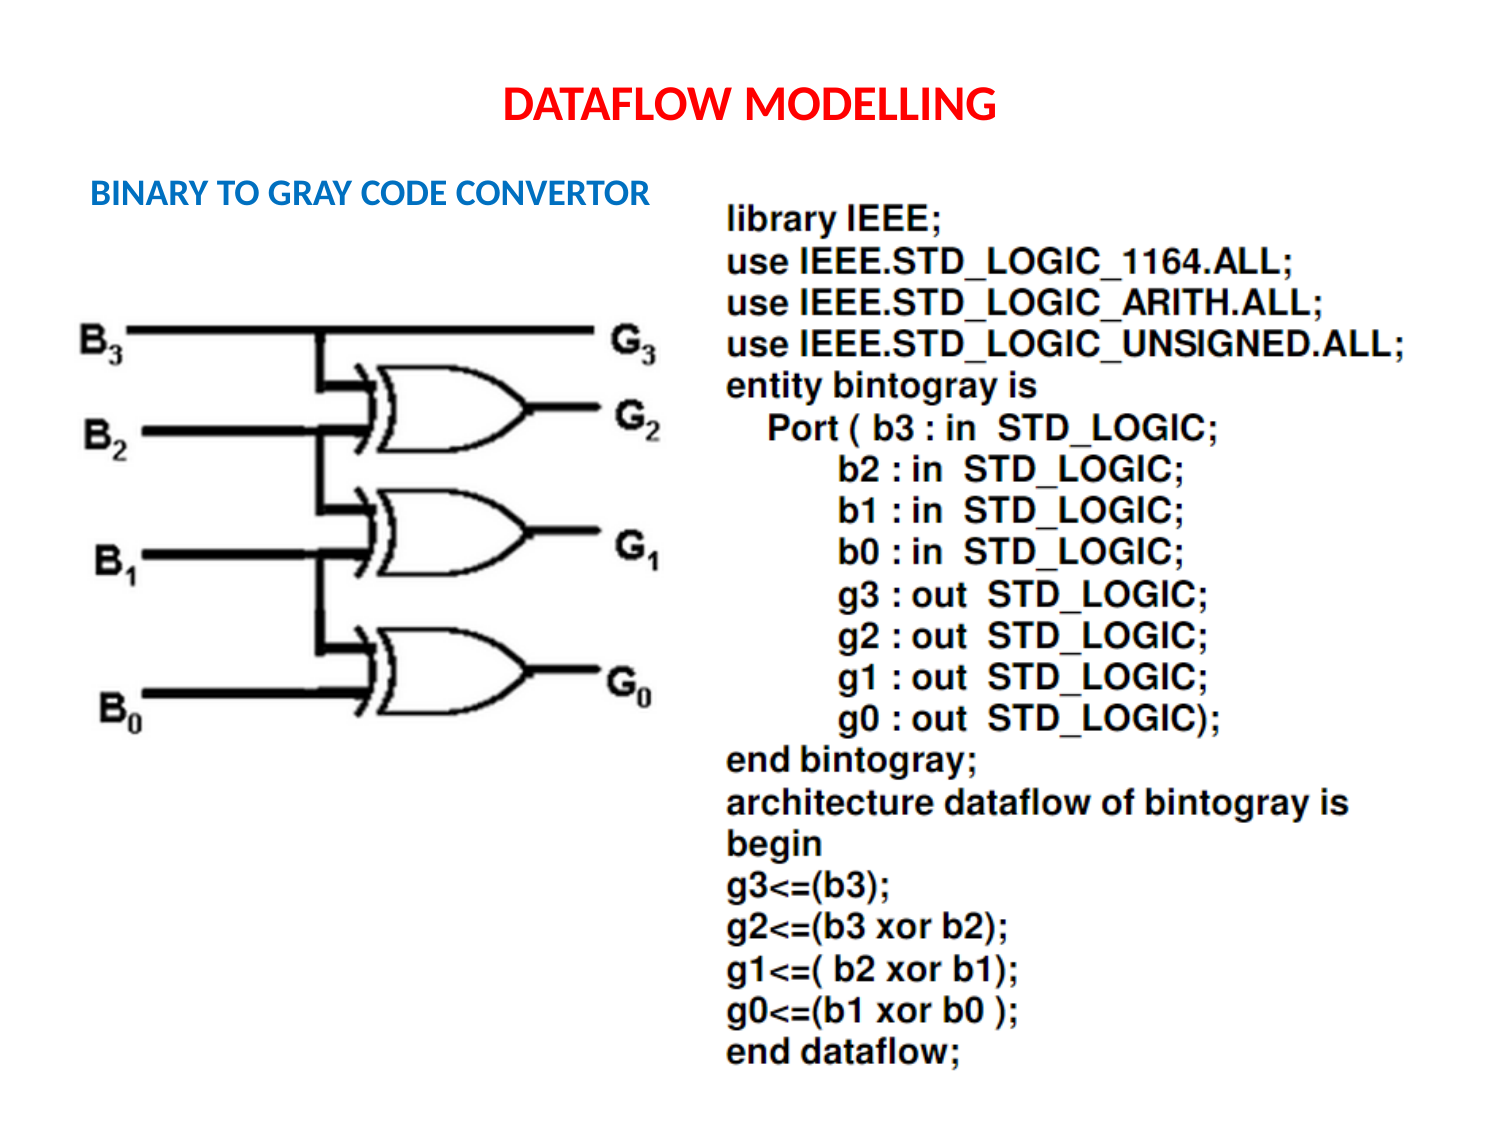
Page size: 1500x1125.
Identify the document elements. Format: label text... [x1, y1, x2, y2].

picture [714, 190, 1412, 1083]
list BINARY TO GRAY CODE CONVERTOR [75, 160, 1425, 1005]
picture [73, 306, 668, 740]
title DATAFLOW MODELLING [75, 66, 1425, 160]
